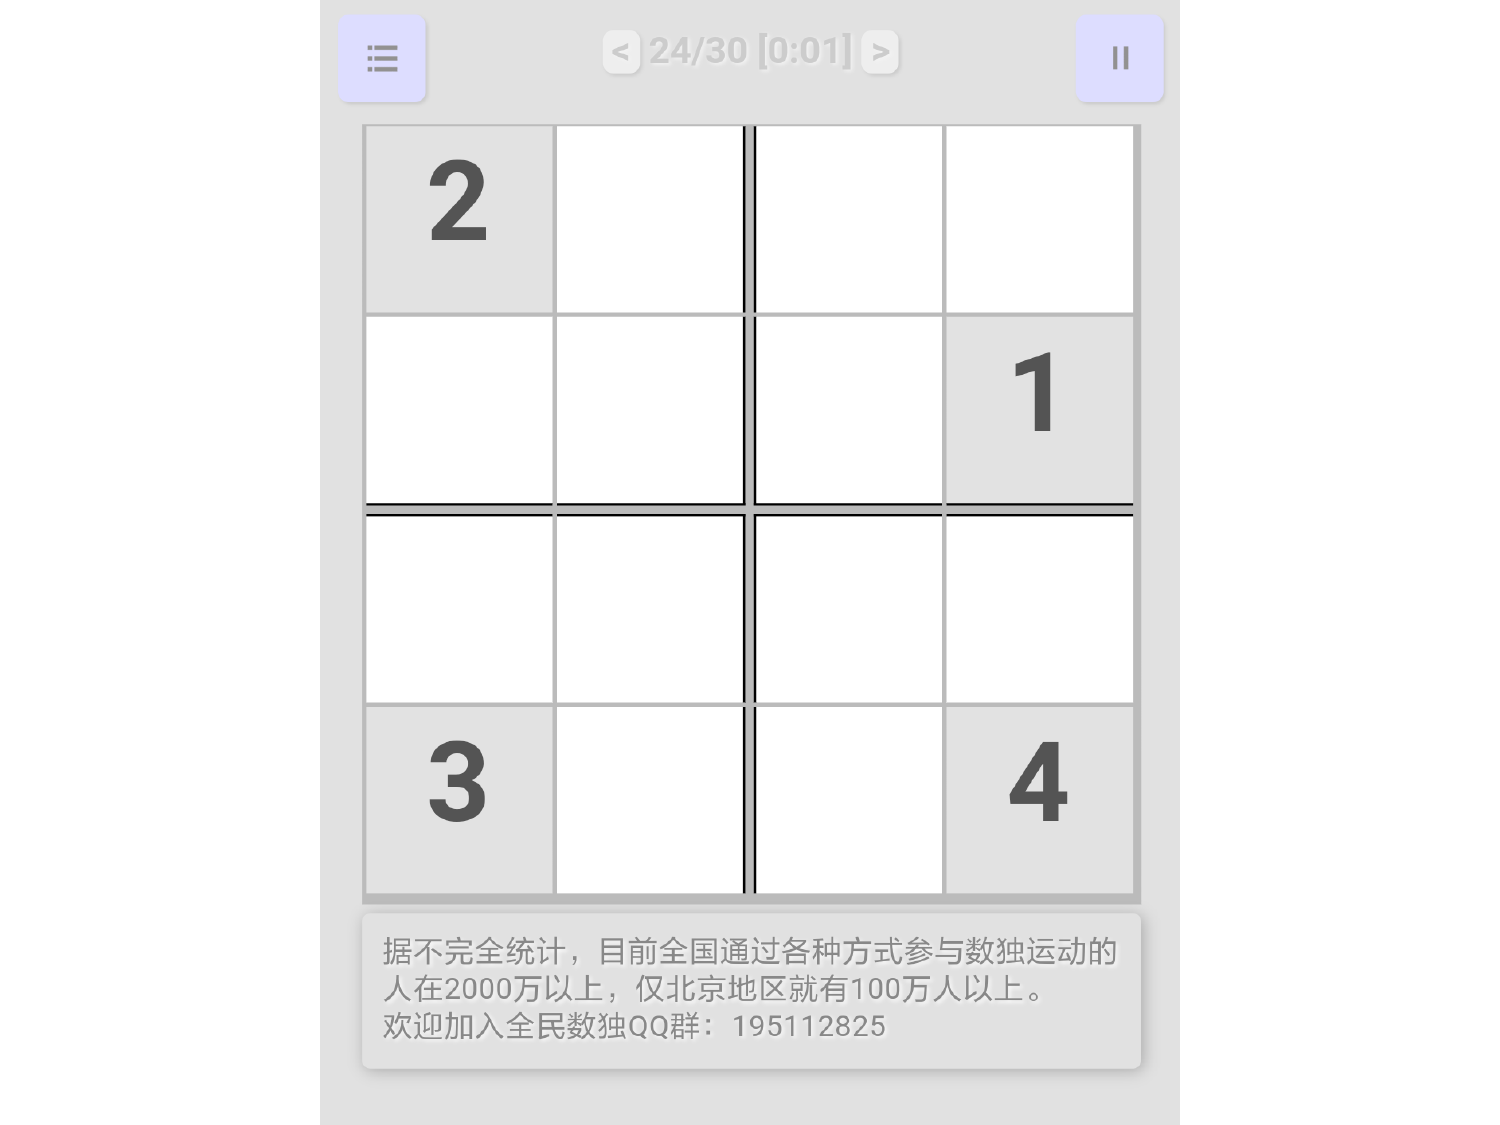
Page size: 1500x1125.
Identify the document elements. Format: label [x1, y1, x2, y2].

picture [319, 0, 1181, 1125]
